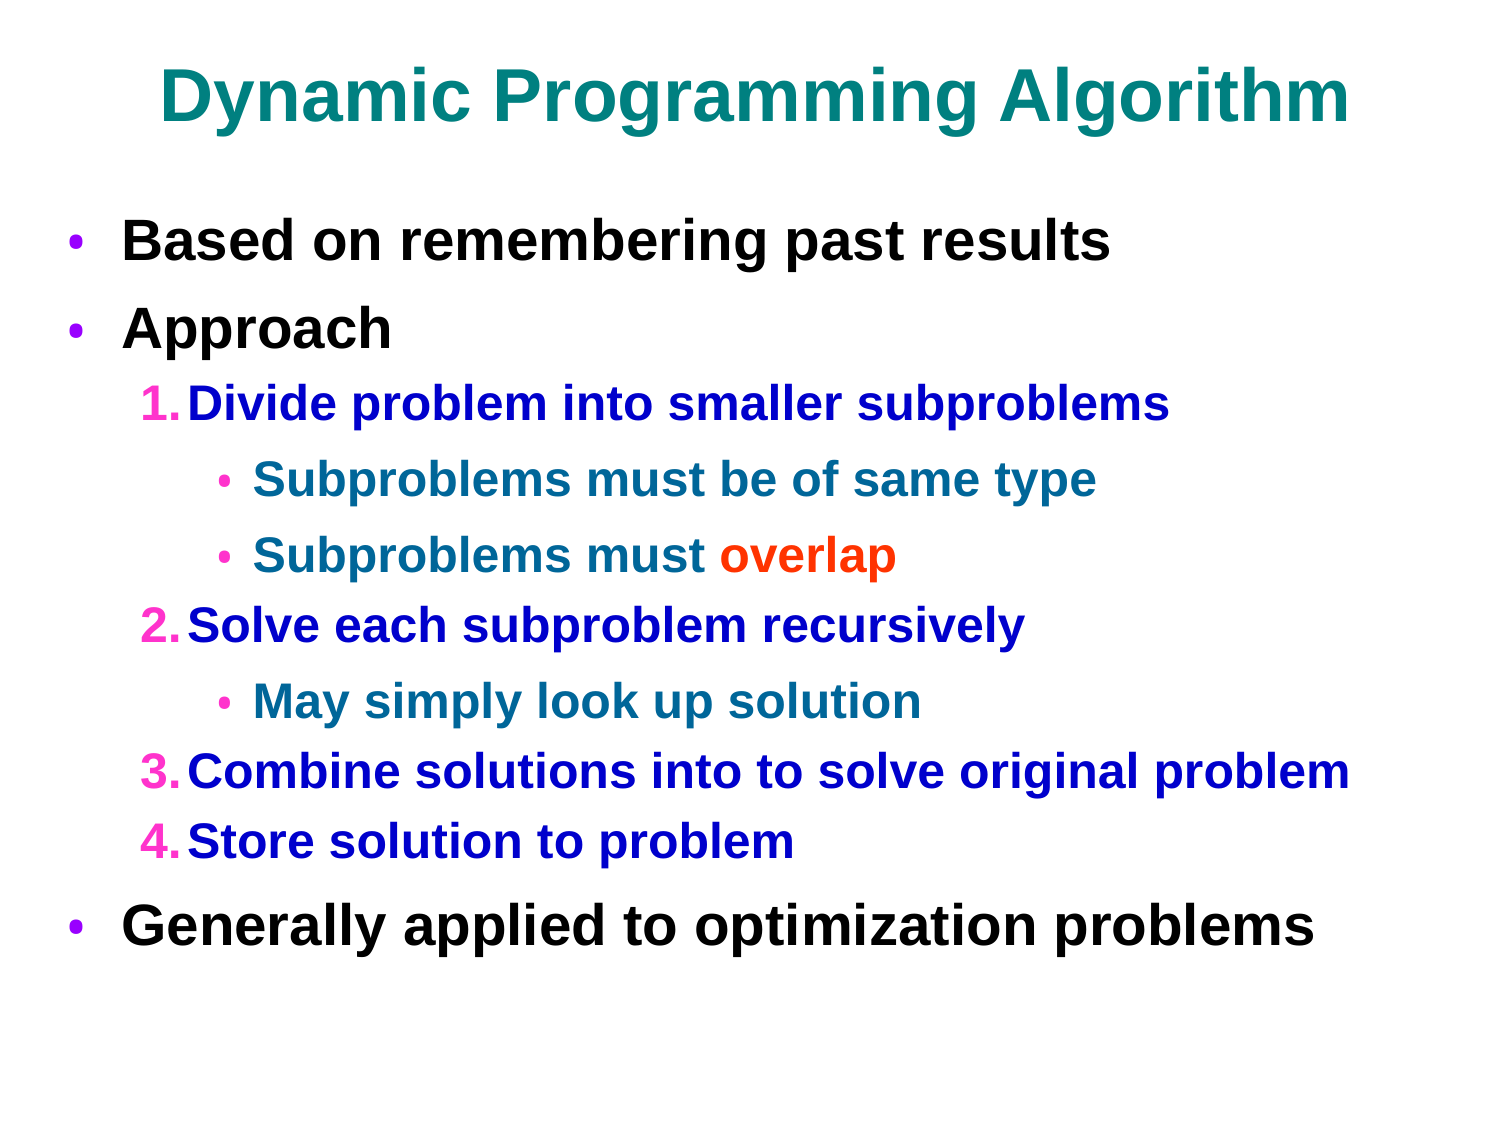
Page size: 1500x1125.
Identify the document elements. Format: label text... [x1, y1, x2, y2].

title Dynamic Programming Algorithm [50, 24, 1463, 144]
list Based on remembering past results Approach Divide problem into smaller subproblems Subproblems must be of same type Subproblems must overlap Solve each subproblem recursively May simply look up solution Combine solutions into to solve original problem Store solution to problem Generally applied to optimization problems [50, 187, 1463, 1063]
